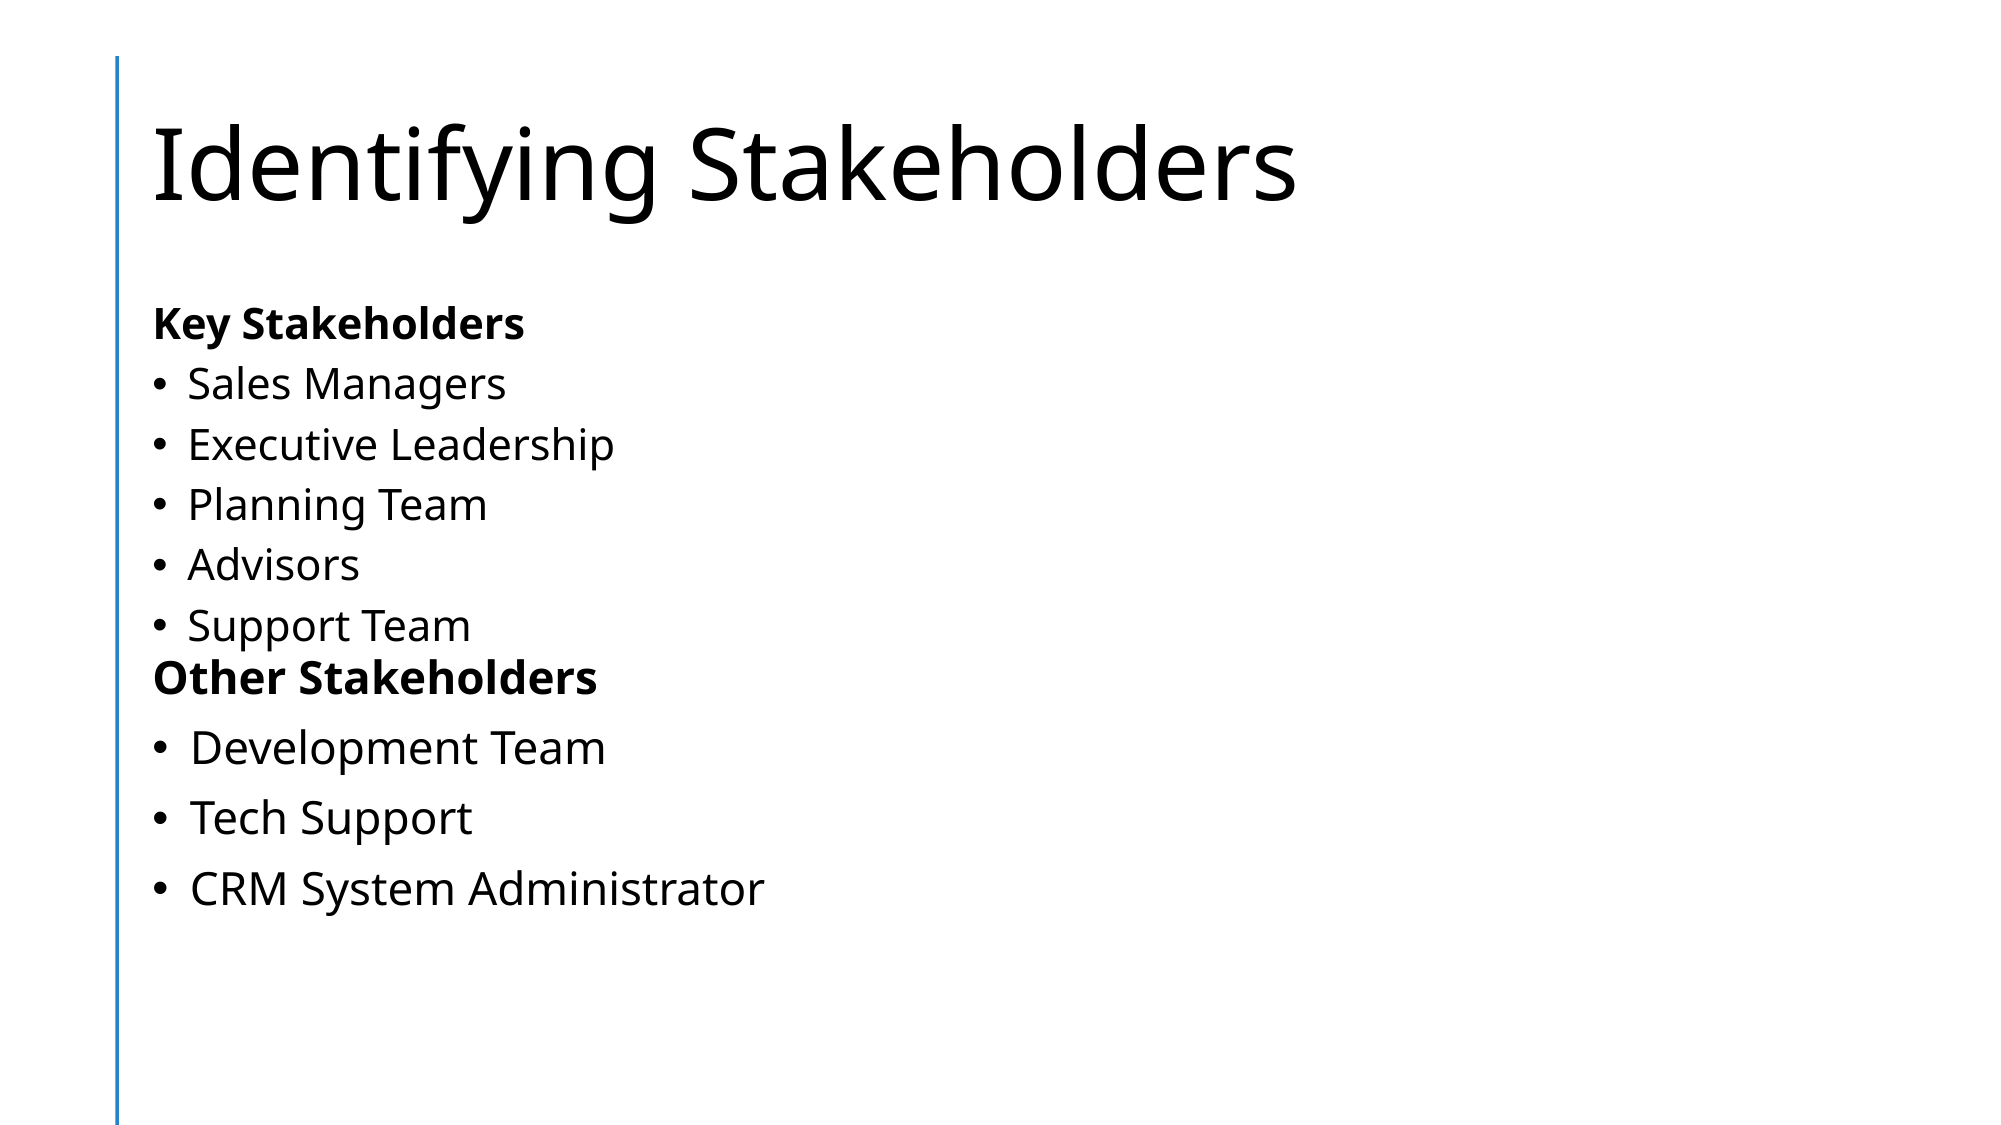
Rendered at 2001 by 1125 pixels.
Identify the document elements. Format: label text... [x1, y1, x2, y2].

text_box Key Stakeholders Sales Managers Executive Leadership Planning Team Advisors Support Team [137, 294, 1863, 661]
title Identifying Stakeholders [137, 59, 1863, 278]
list Other Stakeholders Development Team Tech Support CRM System Administrator [137, 661, 1863, 1014]
